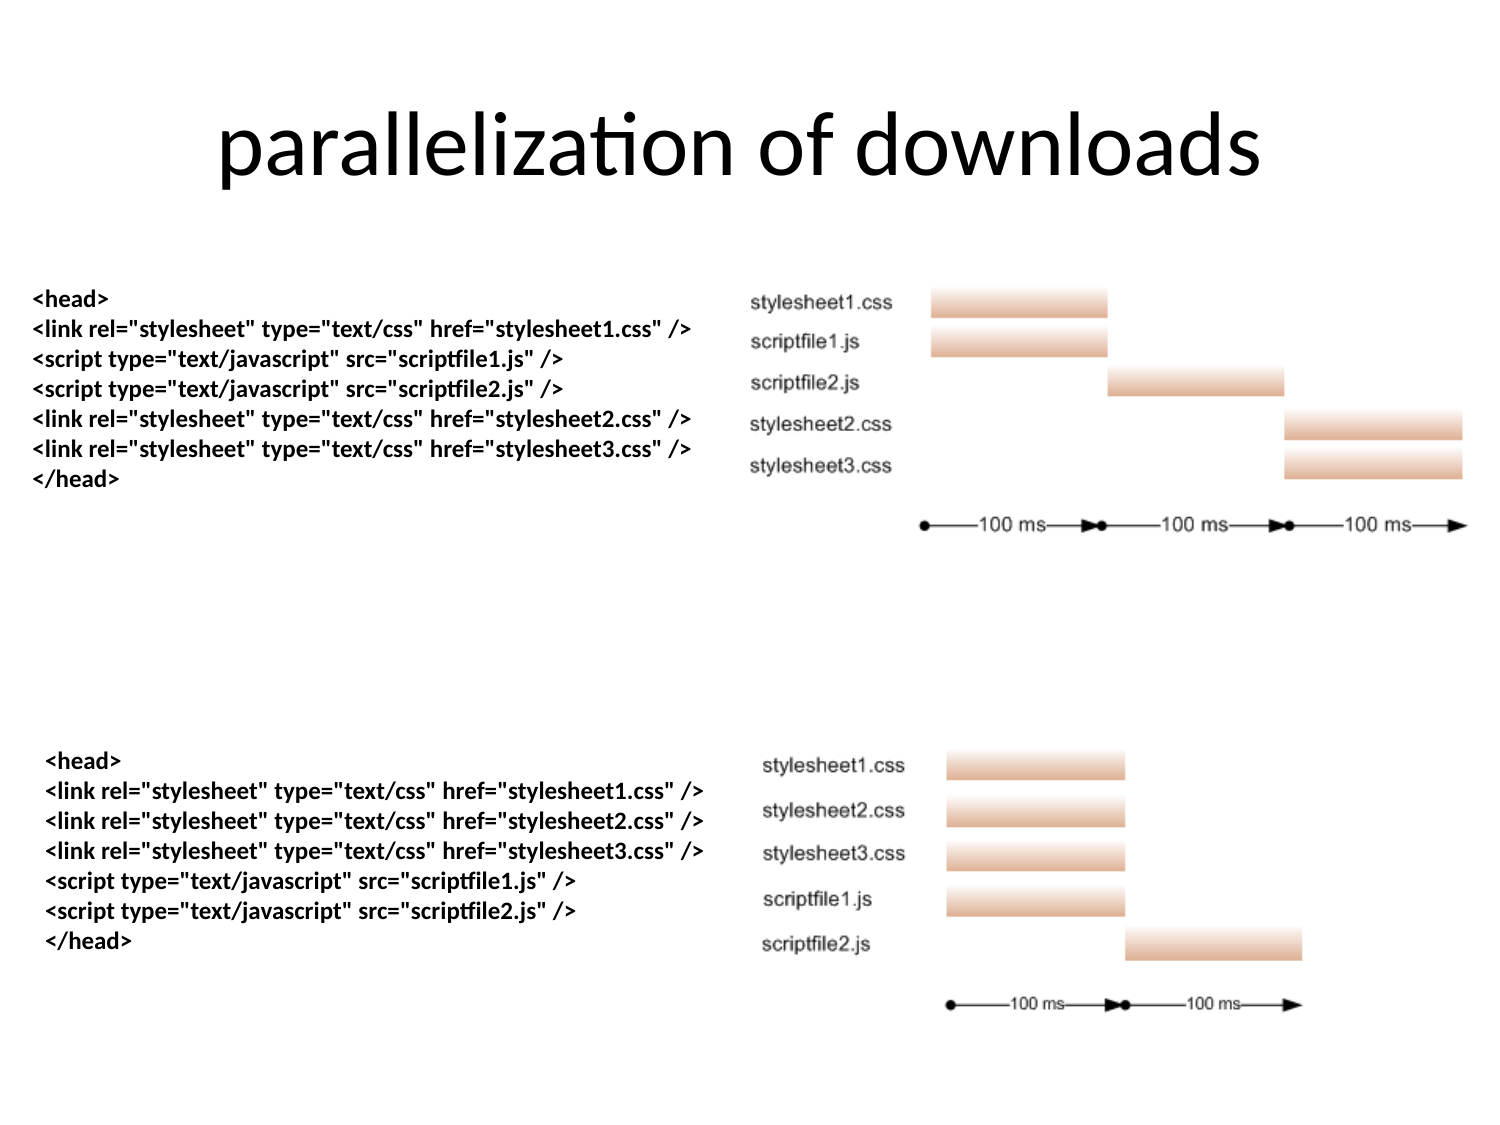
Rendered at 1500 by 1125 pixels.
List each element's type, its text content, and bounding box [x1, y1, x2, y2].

picture [749, 287, 1469, 540]
text_box <head> <link rel="stylesheet" type="text/css" href="stylesheet1.css" /> <script type="text/javascript" src="scriptfile1.js" /> <script type="text/javascript" src="scriptfile2.js" /> <link rel="stylesheet" type="text/css" href="stylesheet2.css" /> <link rel="stylesheet" type="text/css" href="stylesheet3.css" /> </head> [24, 275, 775, 500]
text_box <head> <link rel="stylesheet" type="text/css" href="stylesheet1.css" /> <link rel="stylesheet" type="text/css" href="stylesheet2.css" /> <link rel="stylesheet" type="text/css" href="stylesheet3.css" /> <script type="text/javascript" src="scriptfile1.js" /> <script type="text/javascript" src="scriptfile2.js" /> </head> [37, 737, 788, 962]
picture [762, 749, 1304, 1016]
title parallelization of downloads [74, 44, 1426, 234]
